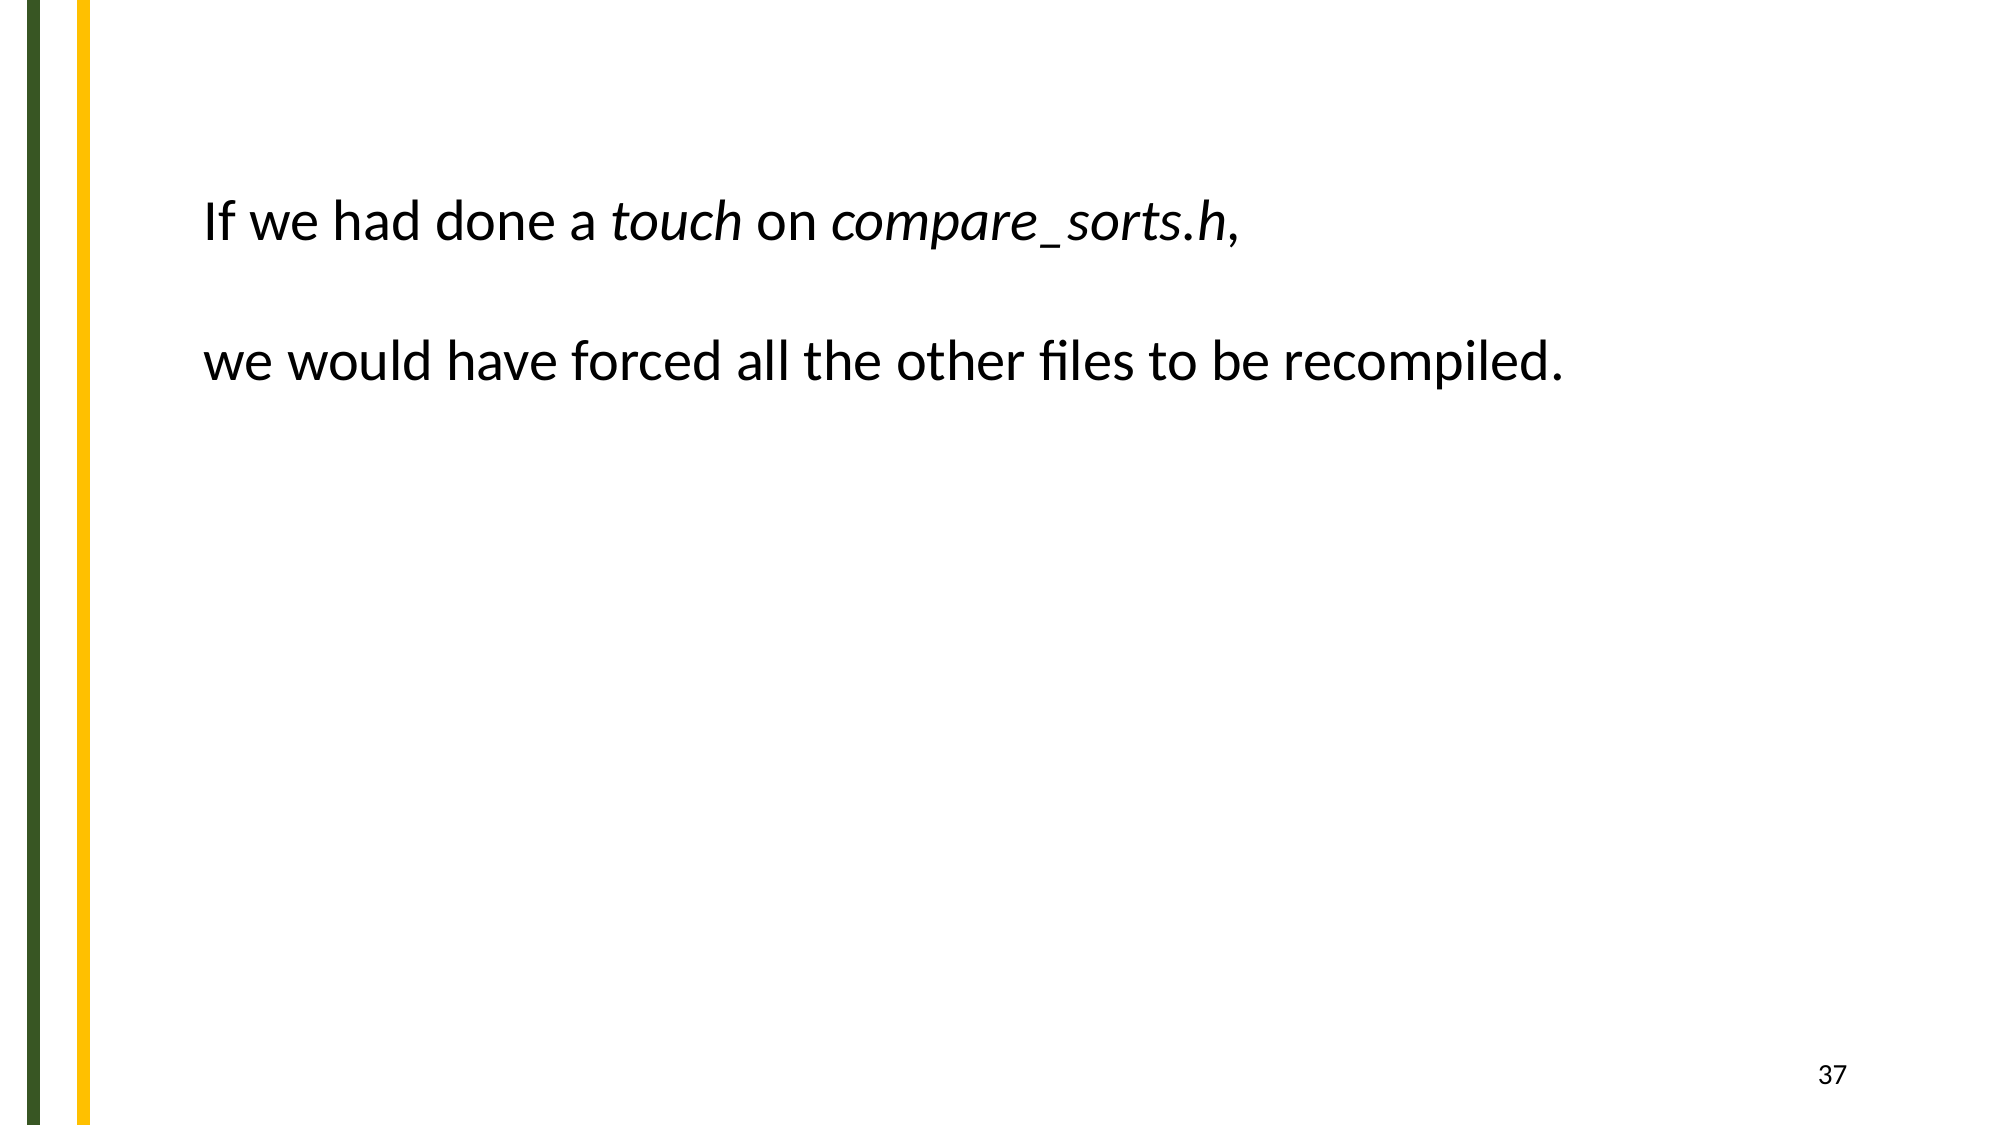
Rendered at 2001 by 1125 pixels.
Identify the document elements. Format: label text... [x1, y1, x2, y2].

slide_number ‹#› [1412, 1042, 1863, 1103]
text_box If we had done a touch on compare_sorts.h, we would have forced all the other files to be recompiled. [188, 174, 1681, 544]
